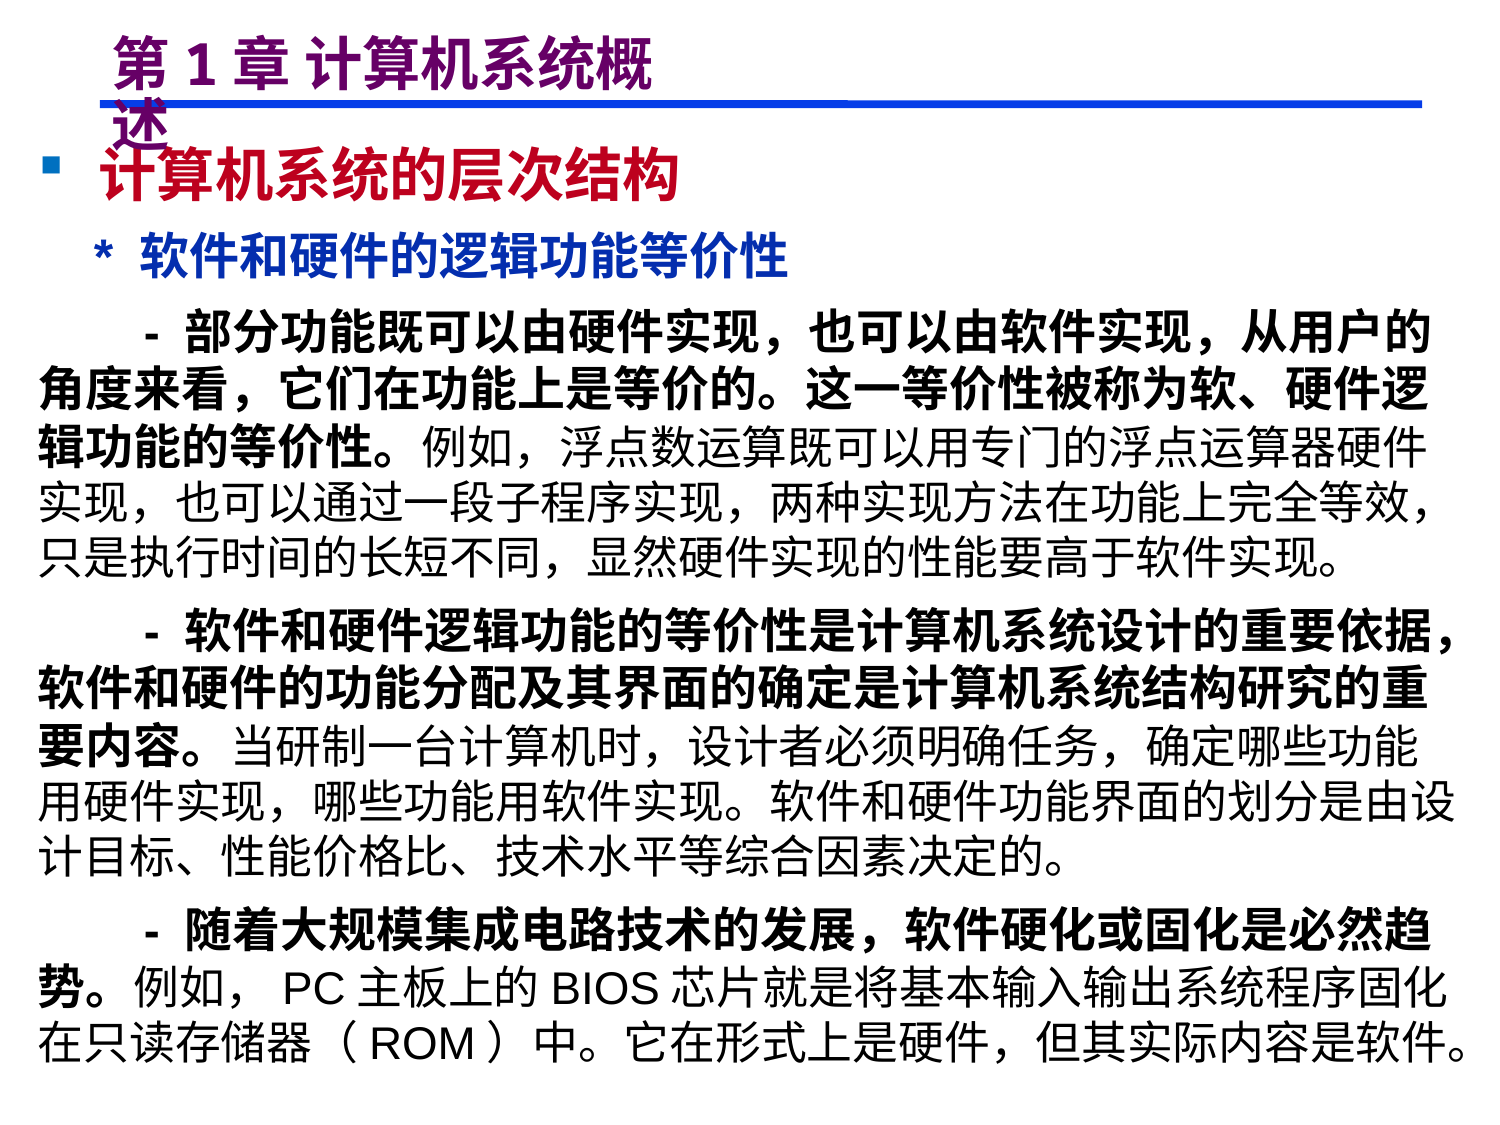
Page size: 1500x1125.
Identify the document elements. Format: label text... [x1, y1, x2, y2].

subtitle 计算机系统的层次结构 * 软件和硬件的逻辑功能等价性 - 部分功能既可以由硬件实现，也可以由软件实现，从用户的角度来看，它们在功能上是等价的。这一等价性被称为软、硬件逻辑功能的等价性。例如，浮点数运算既可以用专门的浮点运算器硬件实现，也可以通过一段子程序实现，两种实现方法在功能上完全等效，只是执行时间的长短不同，显然硬件实现的性能要高于软件实现。 - 软件和硬件逻辑功能的等价性是计算机系统设计的重要依据，软件和硬件的功能分配及其界面的确定是计算机系统结构研究的重要内容。当研制一台计算机时，设计者必须明确任务，确定哪些功能用硬件实现，哪些功能用软件实现。软件和硬件功能界面的划分是由设计目标、性能价格比、技术水平等综合因素决定的。 - 随着大规模集成电路技术的发展，软件硬化或固化是必然趋势。例如，PC主板上的BIOS芯片就是将基本输入输出系统程序固化在只读存储器（ROM）中。它在形式上是硬件，但其实际内容是软件。 [22, 129, 1479, 1087]
title 第1章 计算机系统概述 [100, 32, 710, 230]
